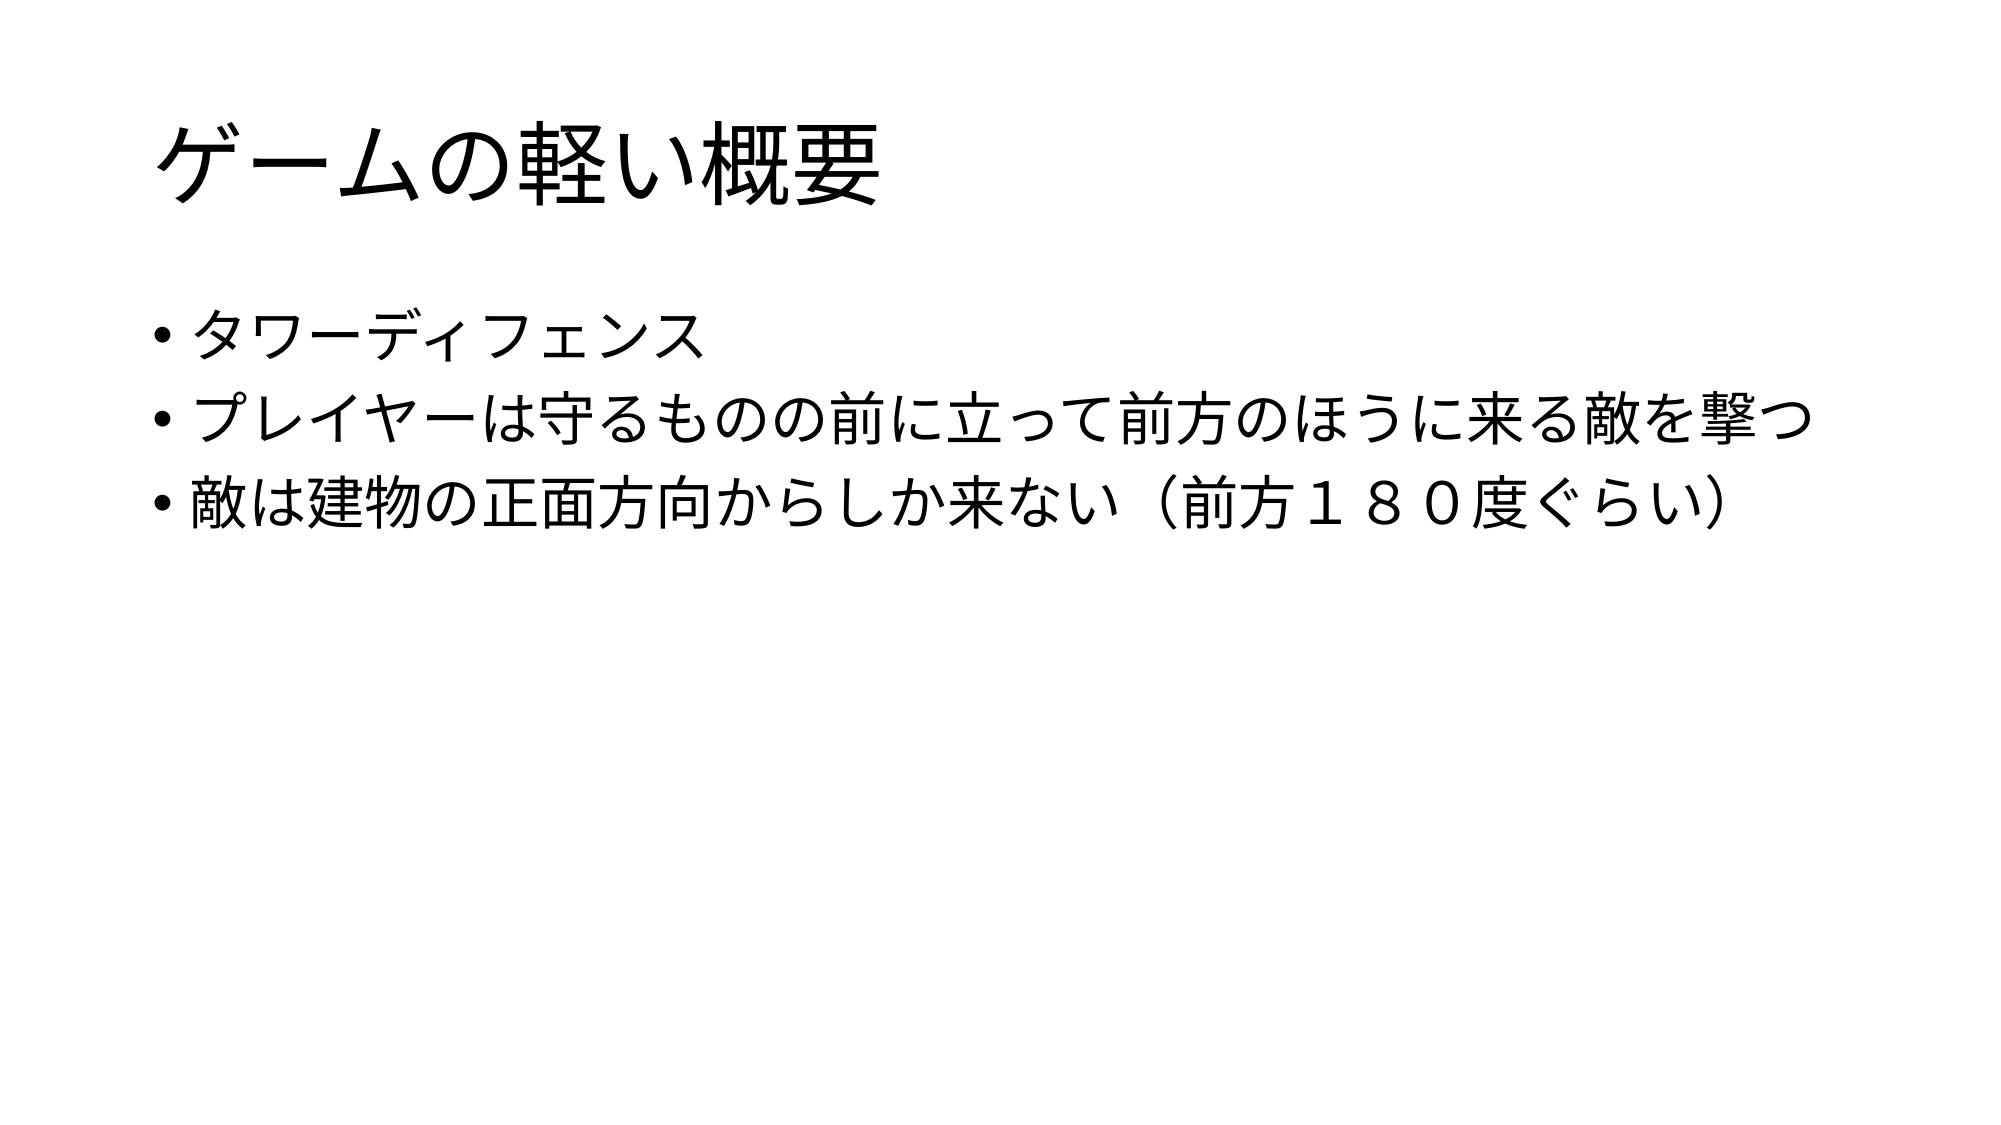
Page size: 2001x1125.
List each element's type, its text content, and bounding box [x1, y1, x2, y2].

list タワーディフェンス プレイヤーは守るものの前に立って前方のほうに来る敵を撃つ 敵は建物の正面方向からしか来ない（前方１８０度ぐらい） [137, 299, 1863, 1014]
title ゲームの軽い概要 [137, 59, 1863, 278]
